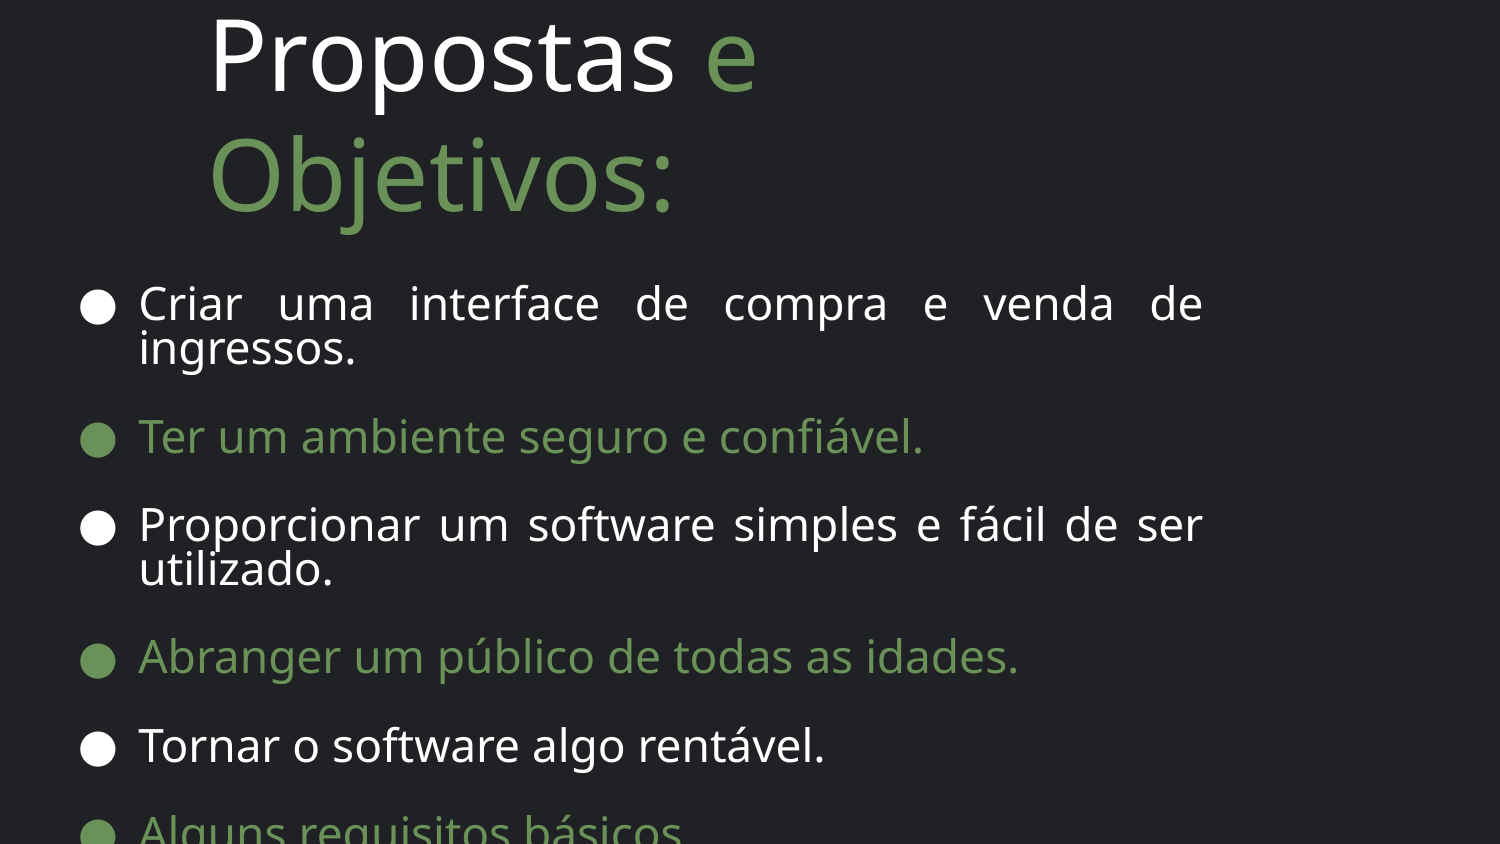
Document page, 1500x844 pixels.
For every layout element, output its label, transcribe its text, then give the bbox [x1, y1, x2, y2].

subtitle Criar uma interface de compra e venda de ingressos. Ter um ambiente seguro e confiável. Proporcionar um software simples e fácil de ser utilizado. Abranger um público de todas as idades. Tornar o software algo rentável. Alguns requisitos básicos. [48, 270, 1219, 401]
title Propostas e Objetivos: [192, 0, 1101, 247]
